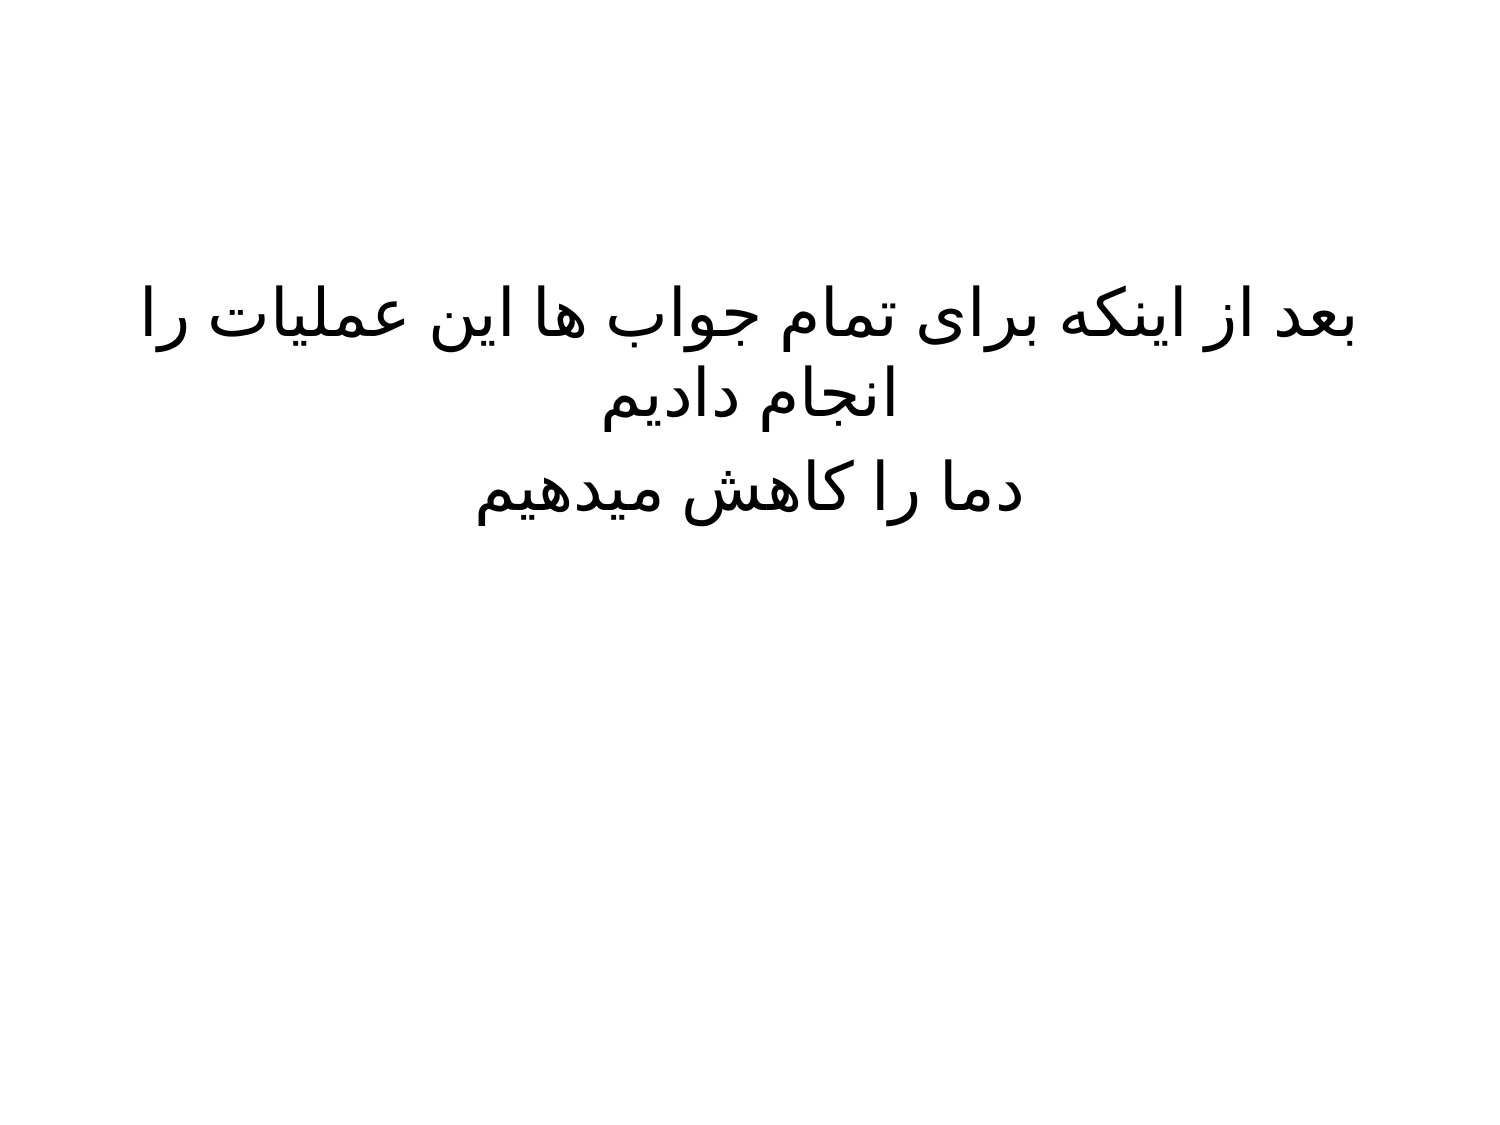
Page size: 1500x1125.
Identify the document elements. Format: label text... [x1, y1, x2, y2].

list بعد از اینکه برای تمام جواب ها این عملیات را انجام دادیم دما را کاهش میدهیم [75, 262, 1425, 1005]
